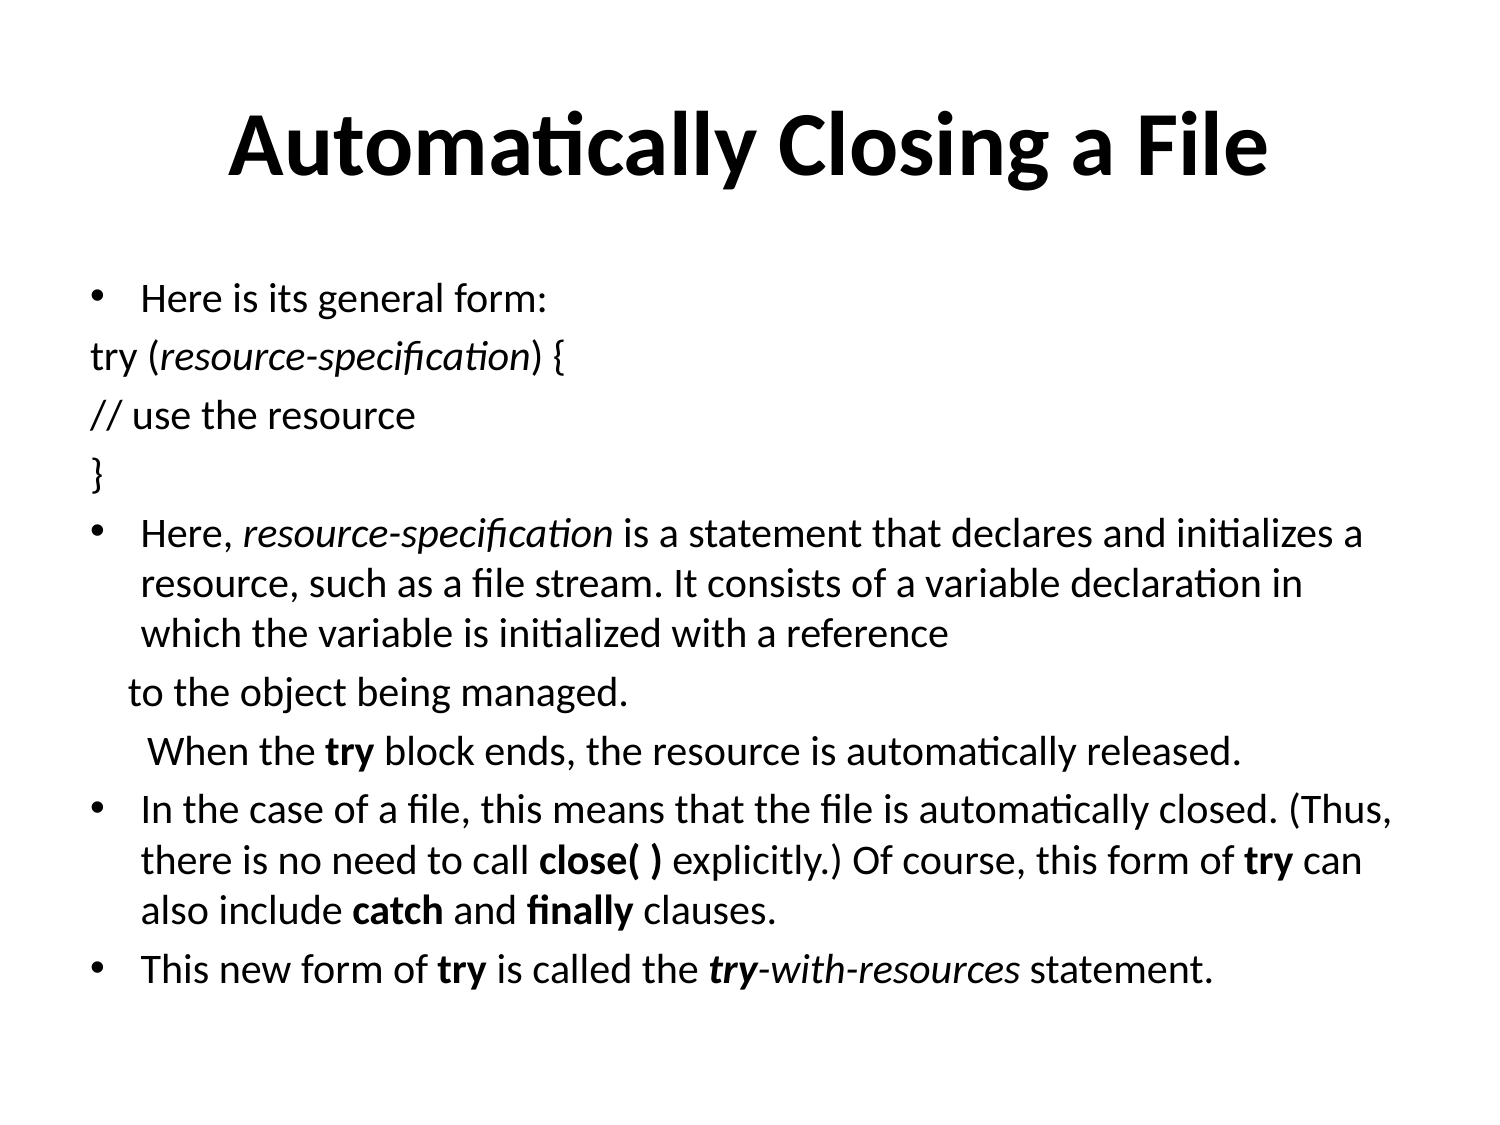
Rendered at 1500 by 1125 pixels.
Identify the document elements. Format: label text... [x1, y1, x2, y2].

title Automatically Closing a File [75, 45, 1425, 233]
list Here is its general form: try (resource-specification) { // use the resource } Here, resource-specification is a statement that declares and initializes a resource, such as a file stream. It consists of a variable declaration in which the variable is initialized with a reference to the object being managed. When the try block ends, the resource is automatically released. In the case of a file, this means that the file is automatically closed. (Thus, there is no need to call close( ) explicitly.) Of course, this form of try can also include catch and finally clauses. This new form of try is called the try-with-resources statement. [75, 262, 1425, 1005]
